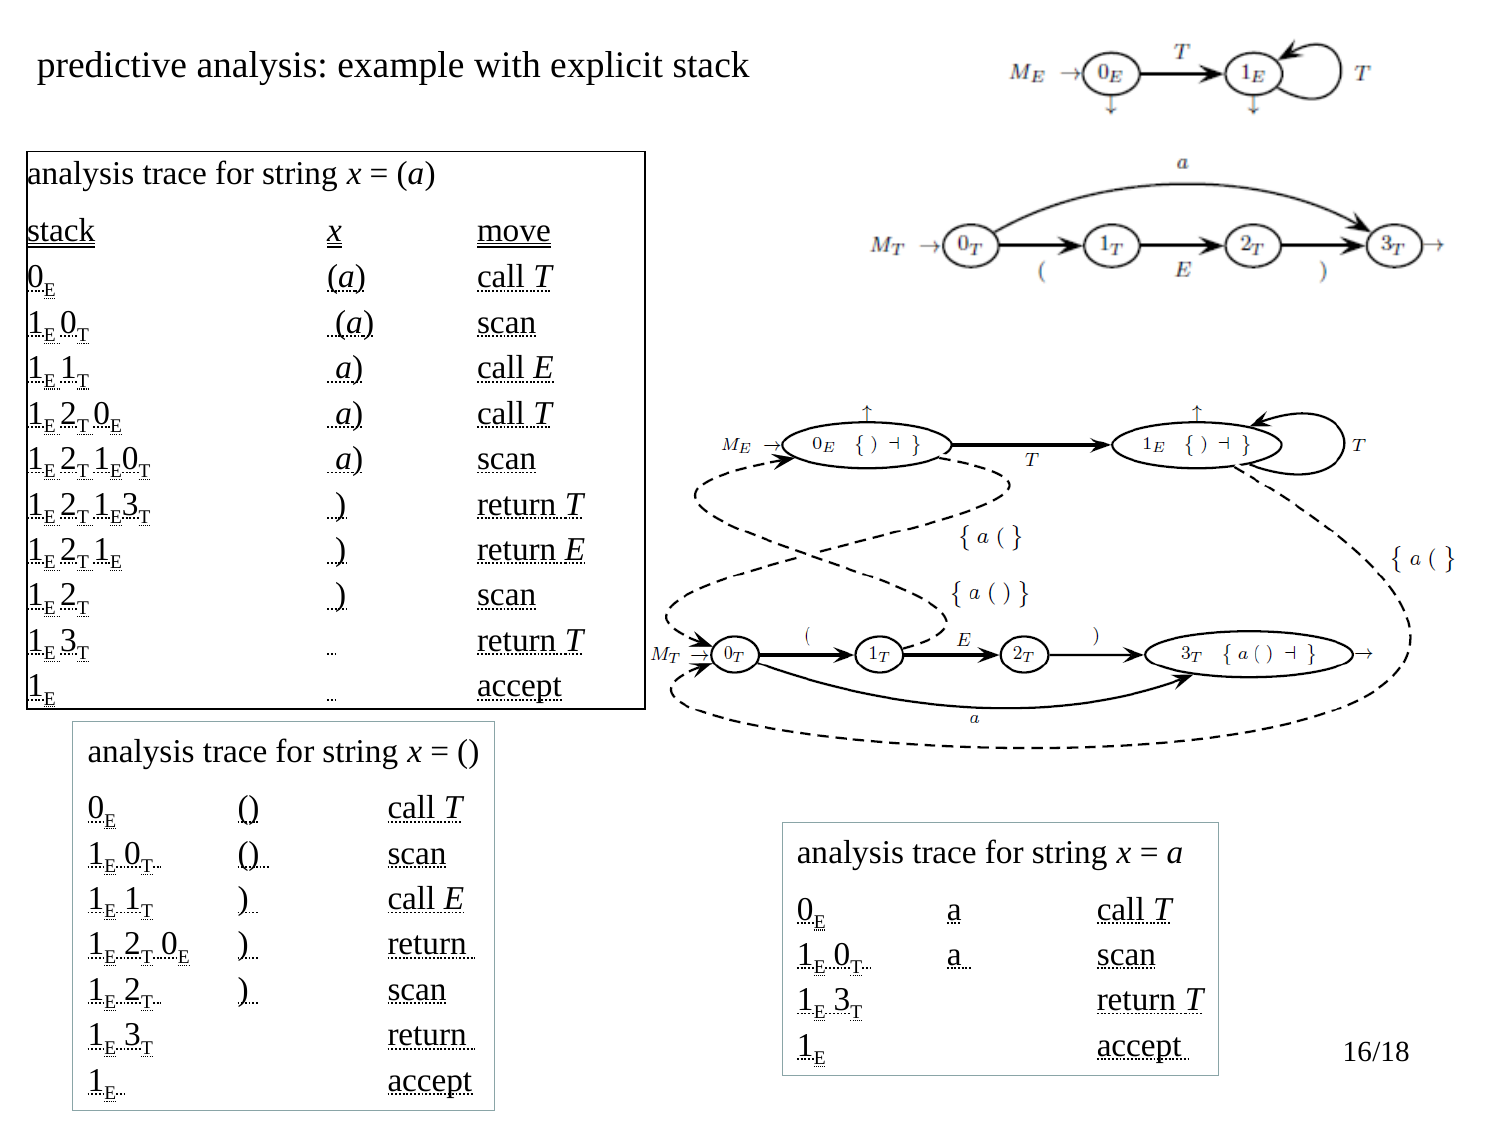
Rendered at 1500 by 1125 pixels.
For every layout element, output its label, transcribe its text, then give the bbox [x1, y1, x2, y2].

picture [868, 36, 1446, 292]
text_box predictive analysis: example with explicit stack [36, 40, 805, 93]
slide_number 16/18 [1074, 1024, 1425, 1103]
picture [644, 397, 1459, 754]
